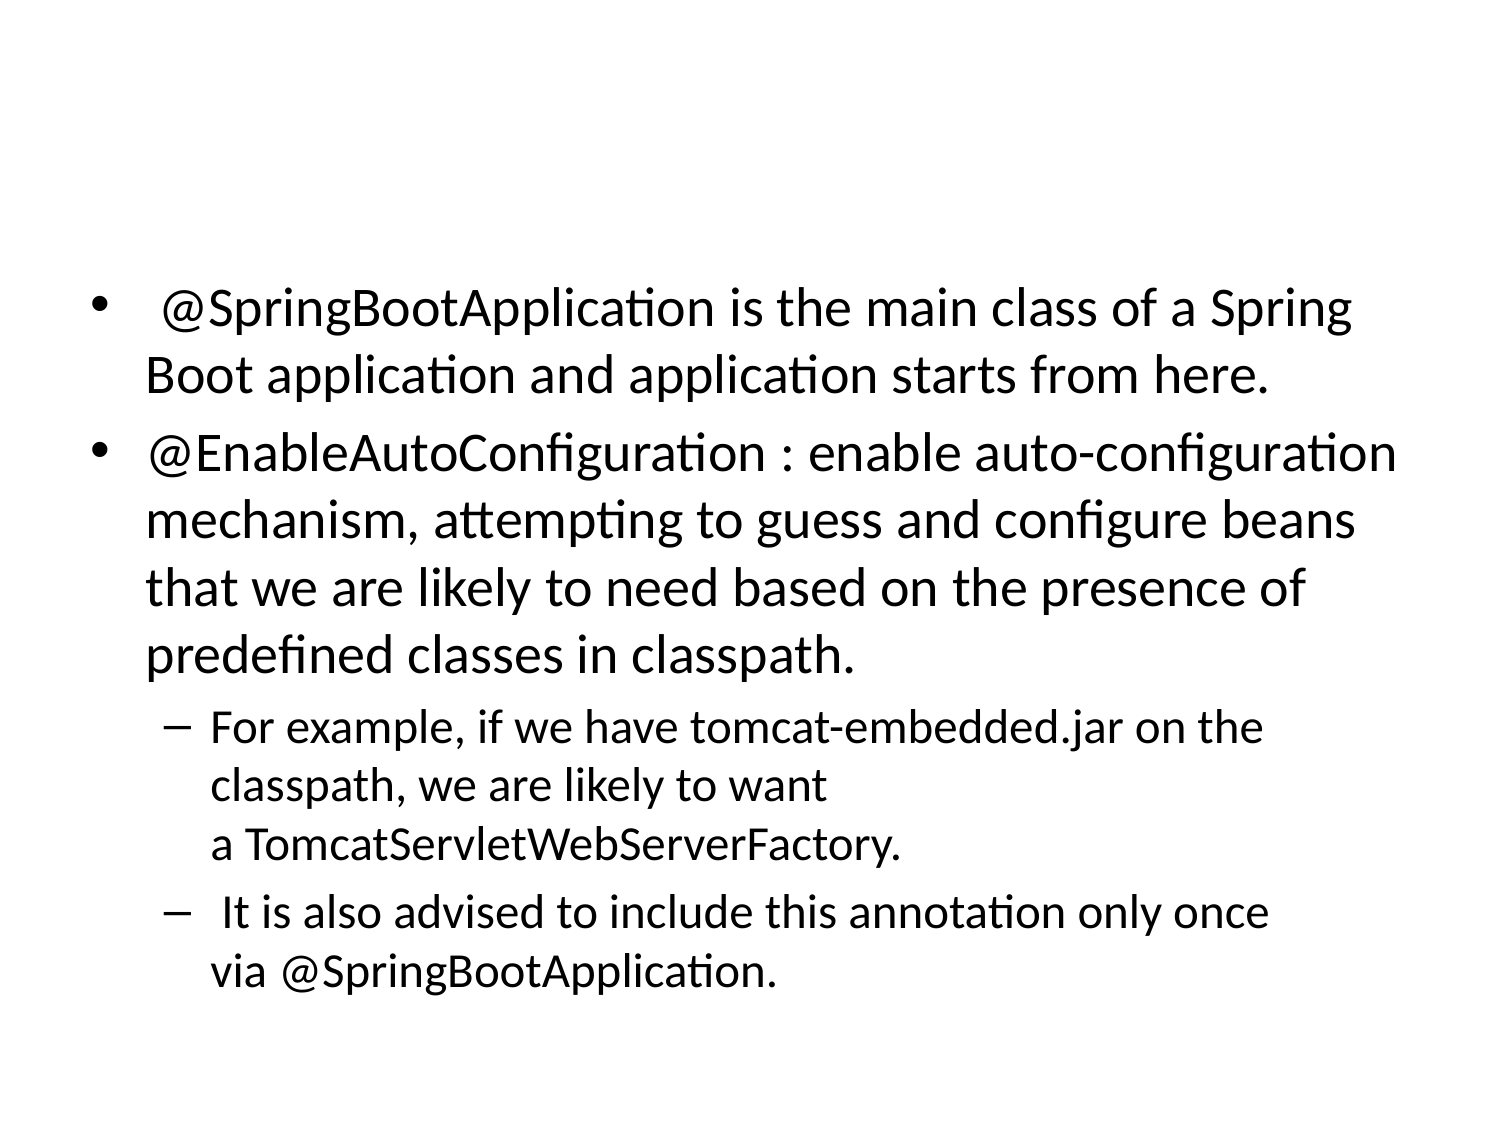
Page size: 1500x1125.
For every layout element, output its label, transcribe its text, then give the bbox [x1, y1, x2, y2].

list @SpringBootApplication is the main class of a Spring Boot application and application starts from here. @EnableAutoConfiguration : enable auto-configuration mechanism, attempting to guess and configure beans that we are likely to need based on the presence of predefined classes in classpath. For example, if we have tomcat-embedded.jar on the classpath, we are likely to want a TomcatServletWebServerFactory. It is also advised to include this annotation only once via @SpringBootApplication. [75, 262, 1425, 1005]
